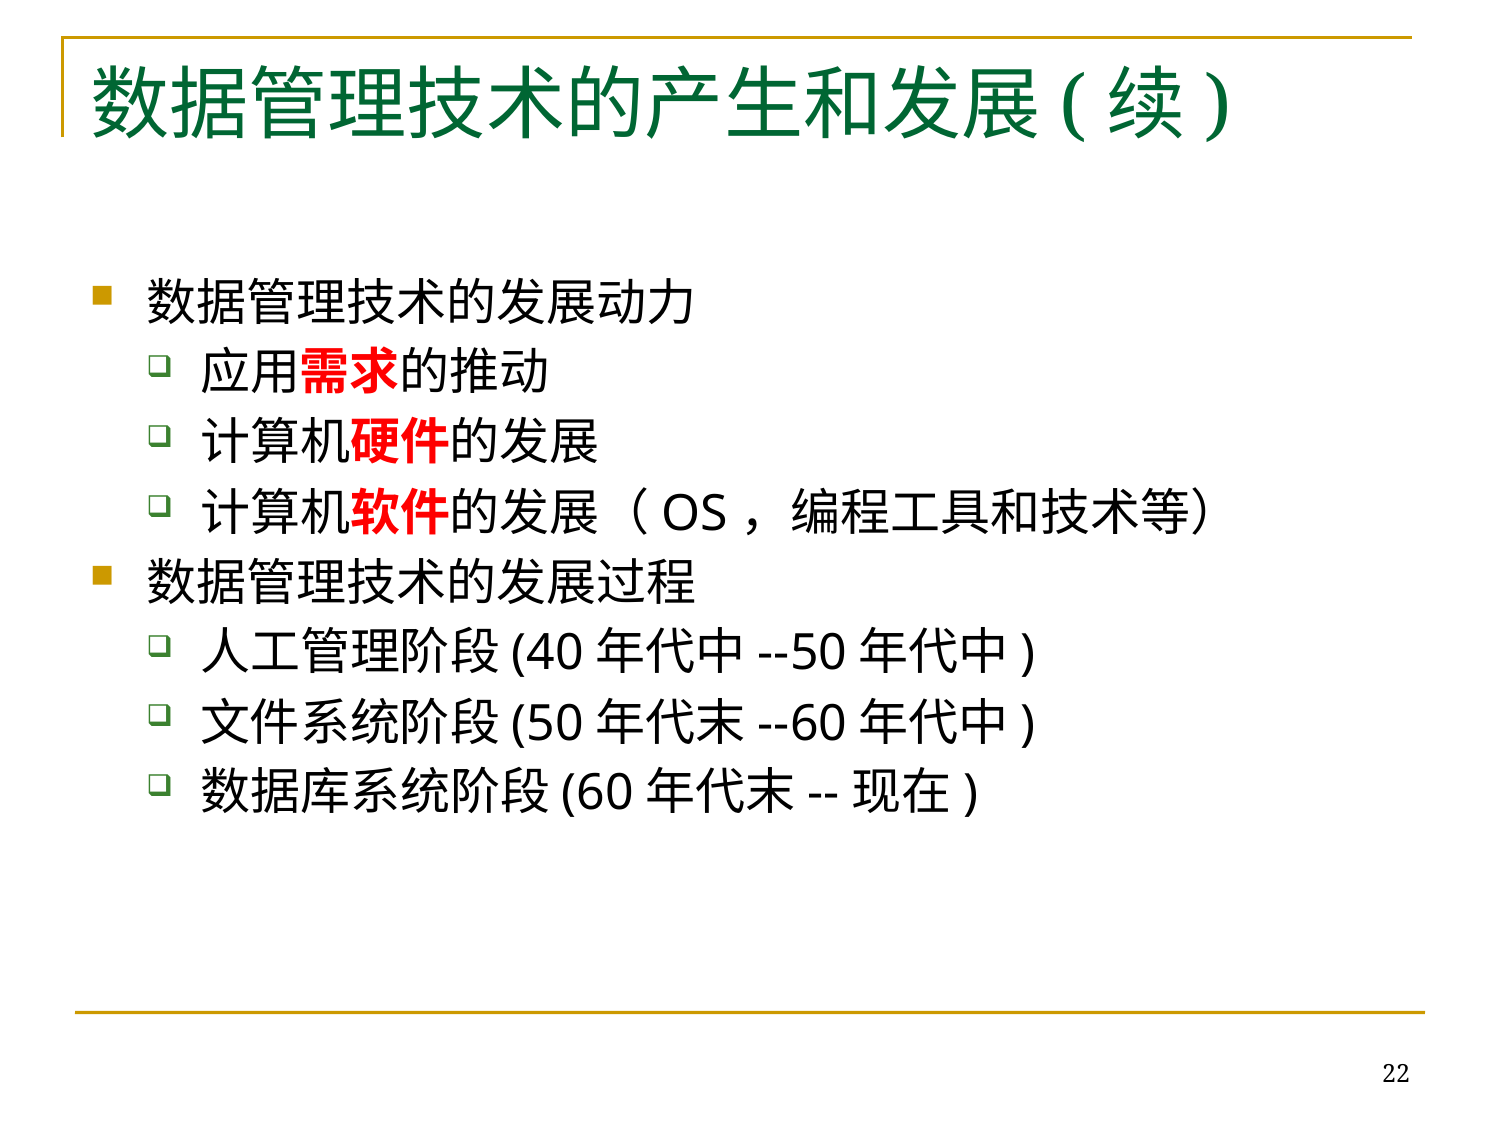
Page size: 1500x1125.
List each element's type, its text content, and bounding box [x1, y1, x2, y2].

slide_number 22 [1074, 1023, 1426, 1100]
list 数据管理技术的发展动力 应用需求的推动 计算机硬件的发展 计算机软件的发展（OS，编程工具和技术等） 数据管理技术的发展过程 人工管理阶段(40年代中--50年代中) 文件系统阶段(50年代末--60年代中) 数据库系统阶段(60年代末--现在) [75, 262, 1425, 1006]
title 数据管理技术的产生和发展(续) [75, 45, 1425, 233]
